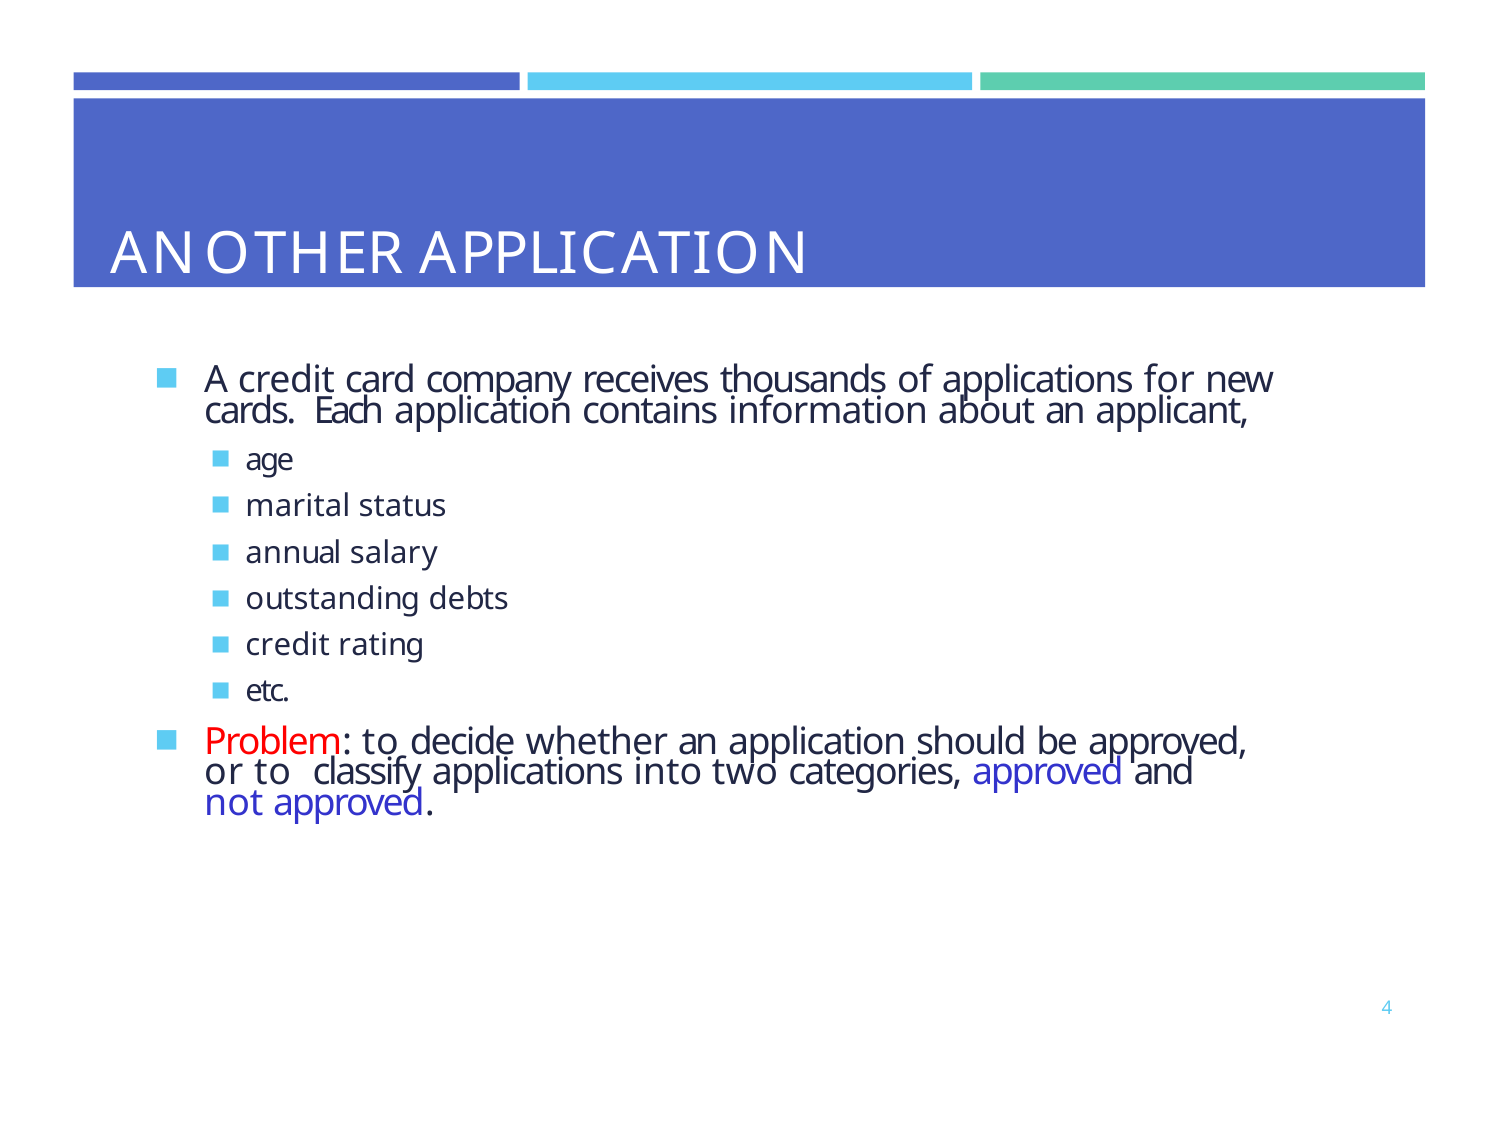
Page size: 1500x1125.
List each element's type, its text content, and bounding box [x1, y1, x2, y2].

text_box A credit card company receives thousands of applications for new cards. Each application contains information about an applicant, age marital status annual salary outstanding debts credit rating etc. Problem: to decide whether an application should be approved, or to classify applications into two categories, approved and not approved. [151, 352, 1302, 822]
title ANOTHER APPLICATION [73, 98, 1426, 288]
slide_number 4 [1365, 995, 1398, 1125]
